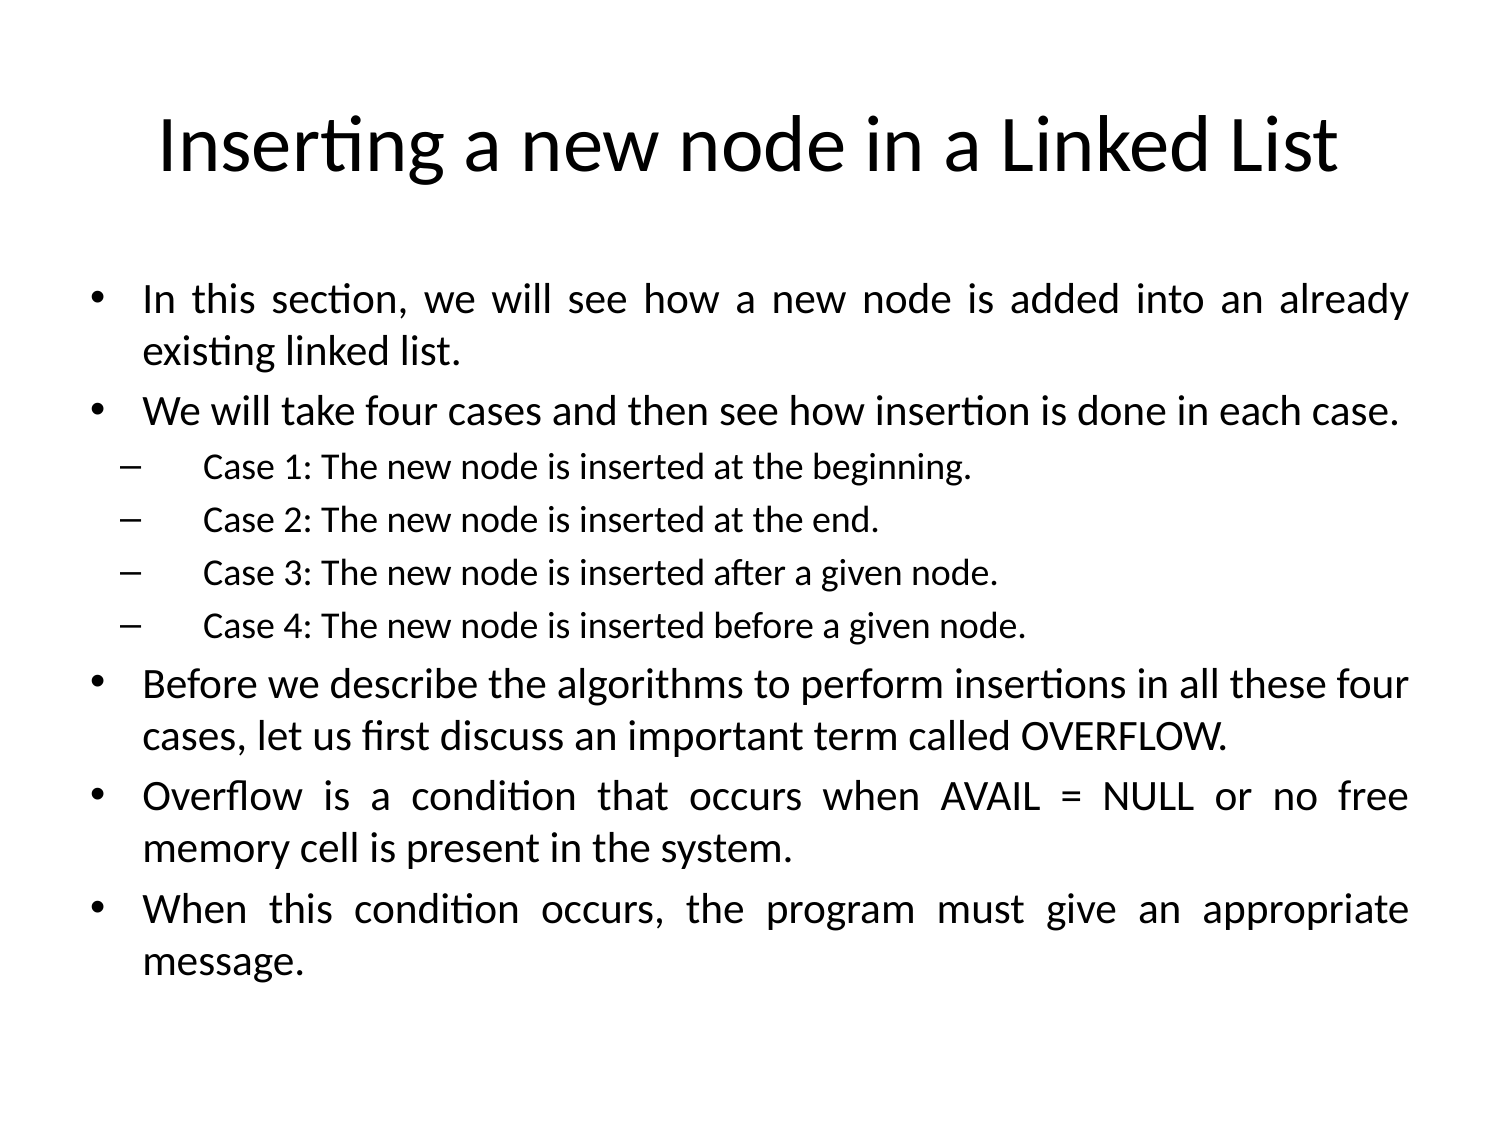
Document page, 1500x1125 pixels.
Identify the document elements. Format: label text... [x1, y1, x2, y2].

title Inserting a new node in a Linked List [75, 45, 1425, 233]
list In this section, we will see how a new node is added into an already existing linked list. We will take four cases and then see how insertion is done in each case. Case 1: The new node is inserted at the beginning. Case 2: The new node is inserted at the end. Case 3: The new node is inserted after a given node. Case 4: The new node is inserted before a given node. Before we describe the algorithms to perform insertions in all these four cases, let us first discuss an important term called OVERFLOW. Overflow is a condition that occurs when AVAIL = NULL or no free memory cell is present in the system. When this condition occurs, the program must give an appropriate message. [75, 262, 1425, 1005]
